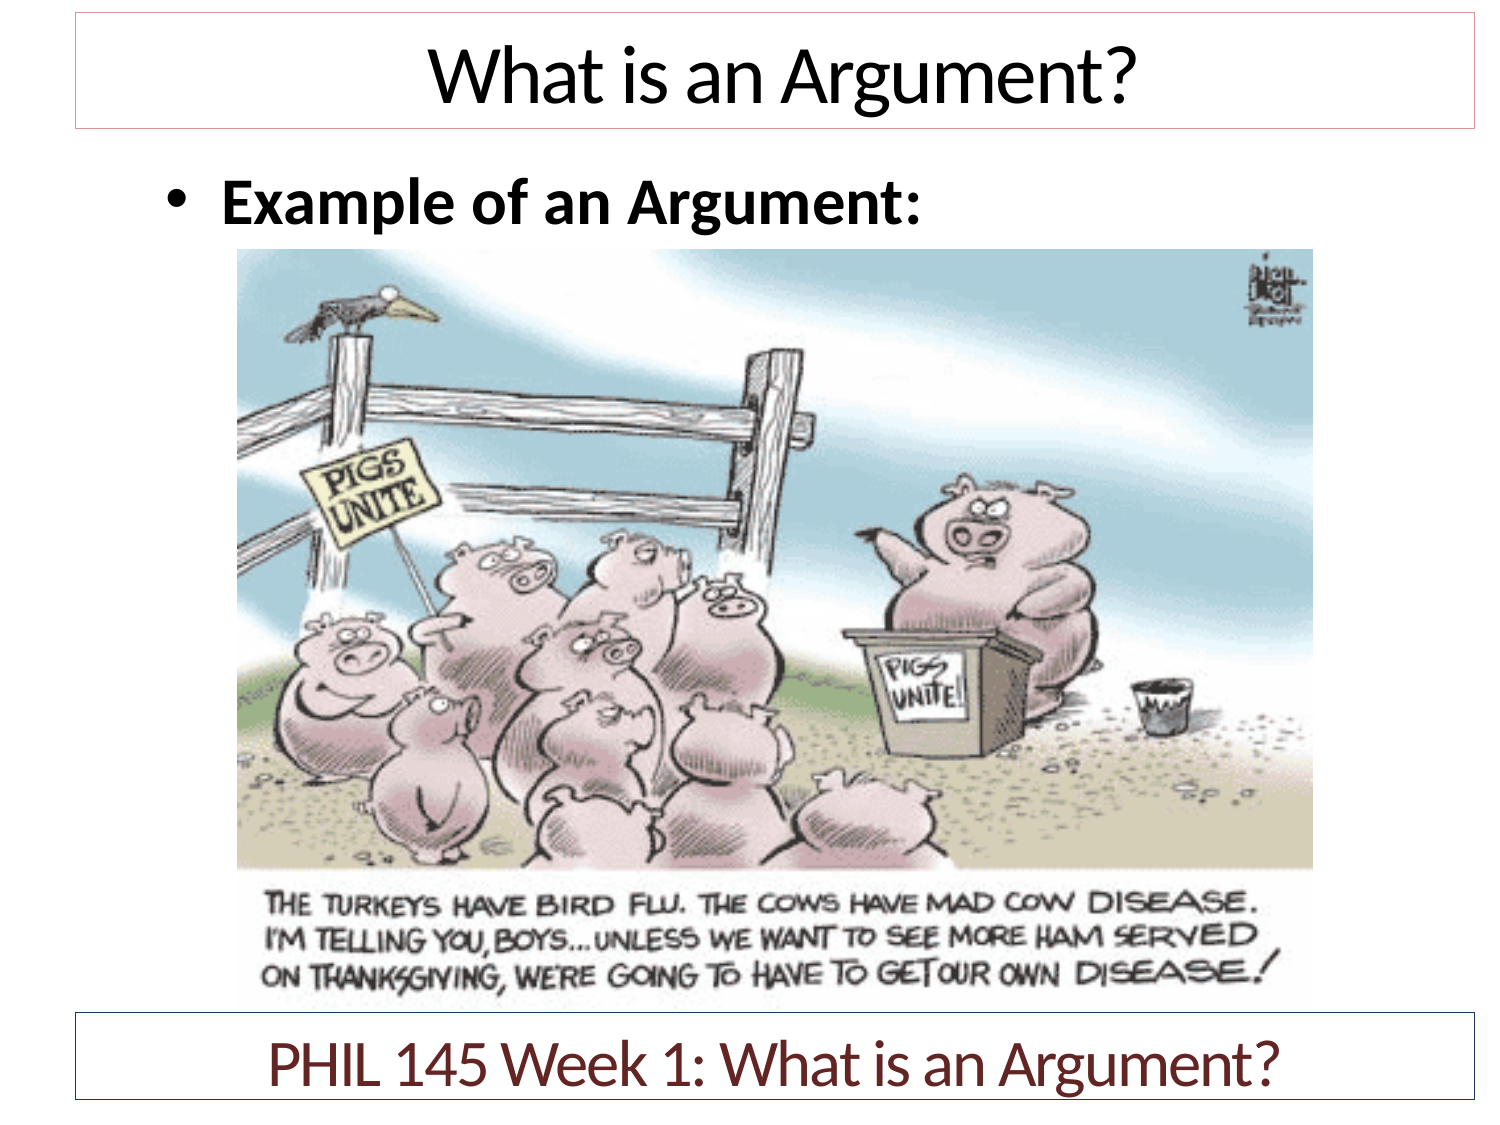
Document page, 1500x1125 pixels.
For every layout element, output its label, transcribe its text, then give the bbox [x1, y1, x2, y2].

text_box PHIL 145 Week 1: What is an Argument? [75, 1012, 1475, 1100]
text_box What is an Argument? [75, 12, 1475, 129]
list Example of an Argument: [150, 149, 1425, 275]
picture [237, 249, 1313, 1010]
